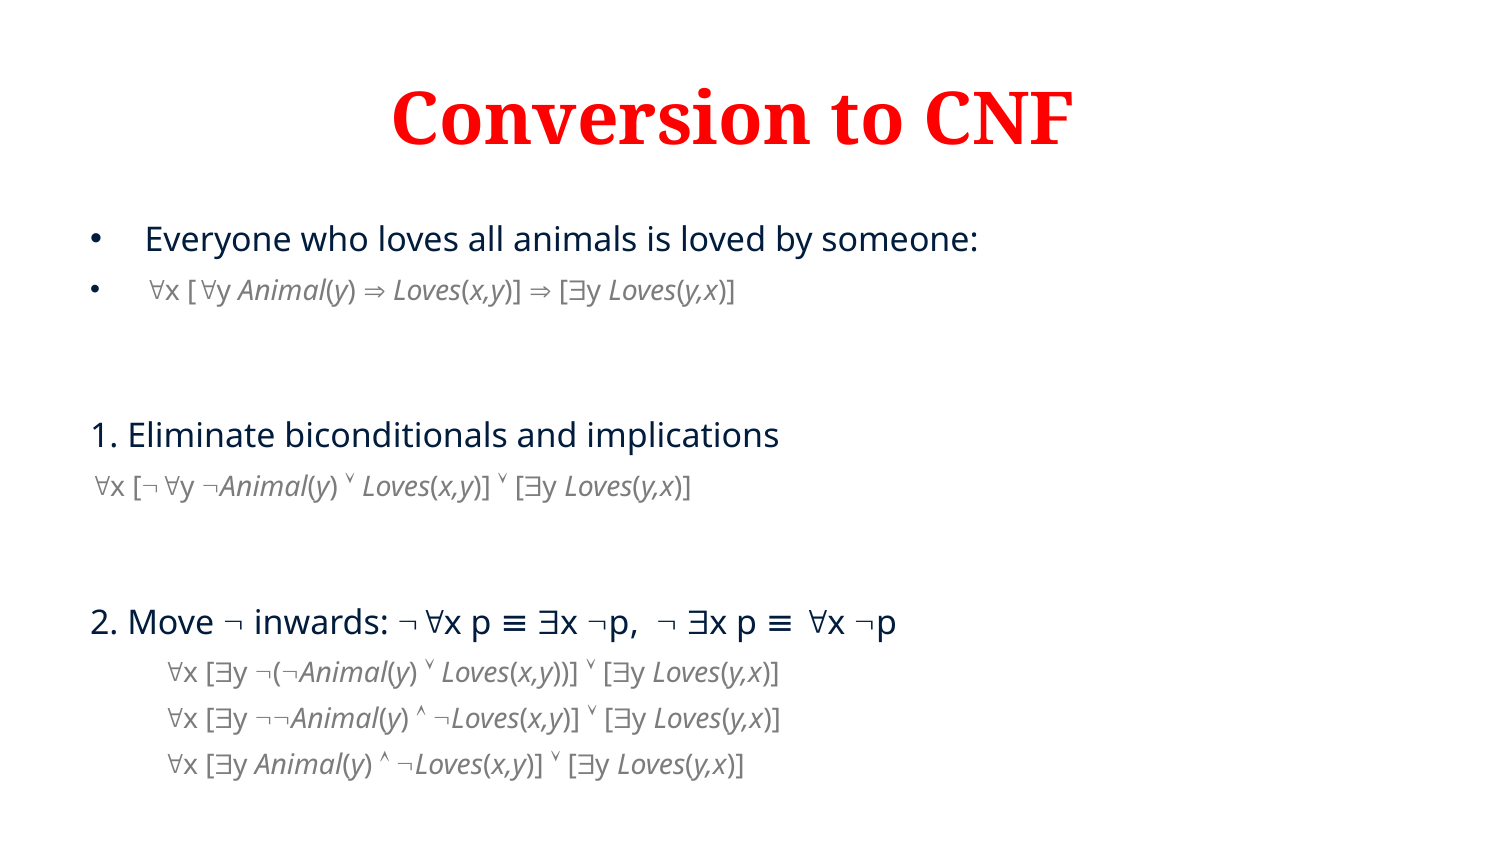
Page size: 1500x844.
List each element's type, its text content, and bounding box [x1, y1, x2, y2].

list Everyone who loves all animals is loved by someone: x [y Animal(y)  Loves(x,y)]  [y Loves(y,x)] 1. Eliminate biconditionals and implications x [y Animal(y)  Loves(x,y)]  [y Loves(y,x)] 2. Move  inwards: x p ≡ x p,  x p ≡ x p x [y (Animal(y)  Loves(x,y))]  [y Loves(y,x)] x [y Animal(y)  Loves(x,y)]  [y Loves(y,x)] x [y Animal(y)  Loves(x,y)]  [y Loves(y,x)] [75, 201, 1425, 791]
title Conversion to CNF [41, 64, 1425, 180]
